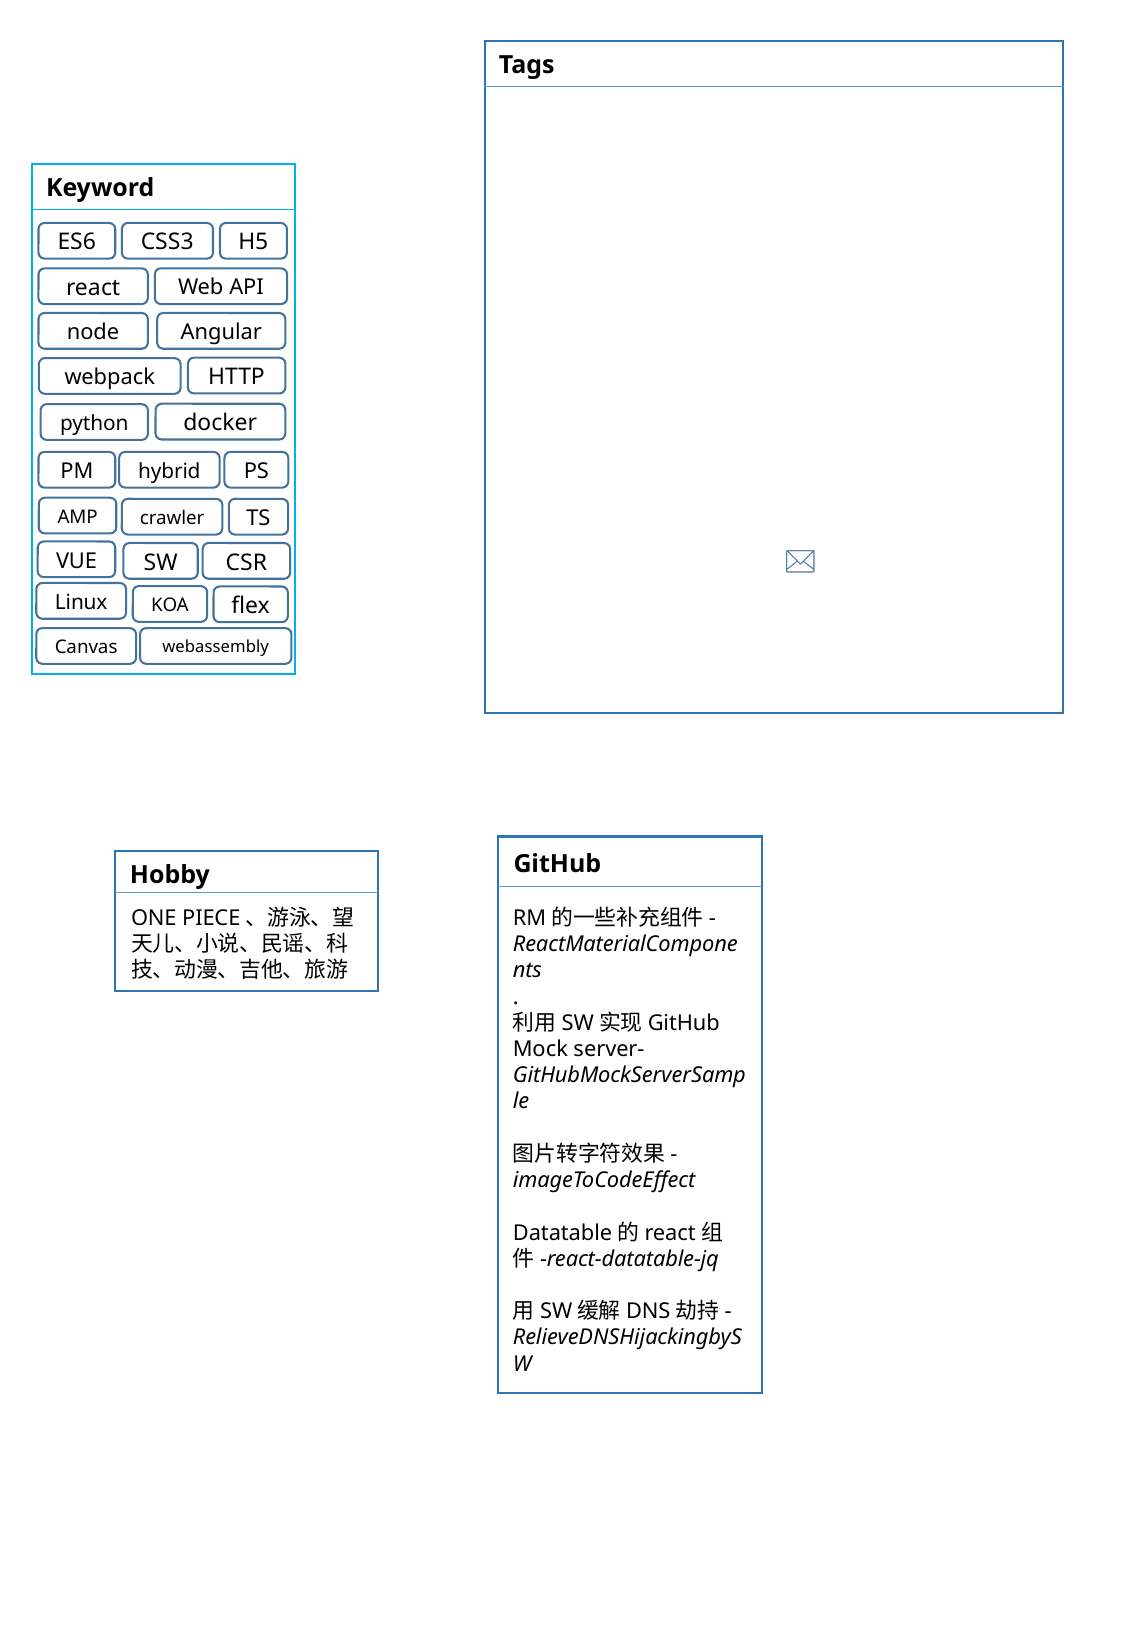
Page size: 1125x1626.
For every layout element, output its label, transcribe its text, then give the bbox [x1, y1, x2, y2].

text_box [484, 87, 1064, 714]
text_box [31, 163, 296, 674]
text_box Tags [484, 41, 918, 86]
text_box [484, 40, 1064, 86]
picture [781, 544, 818, 581]
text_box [498, 836, 762, 1442]
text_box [114, 851, 380, 991]
